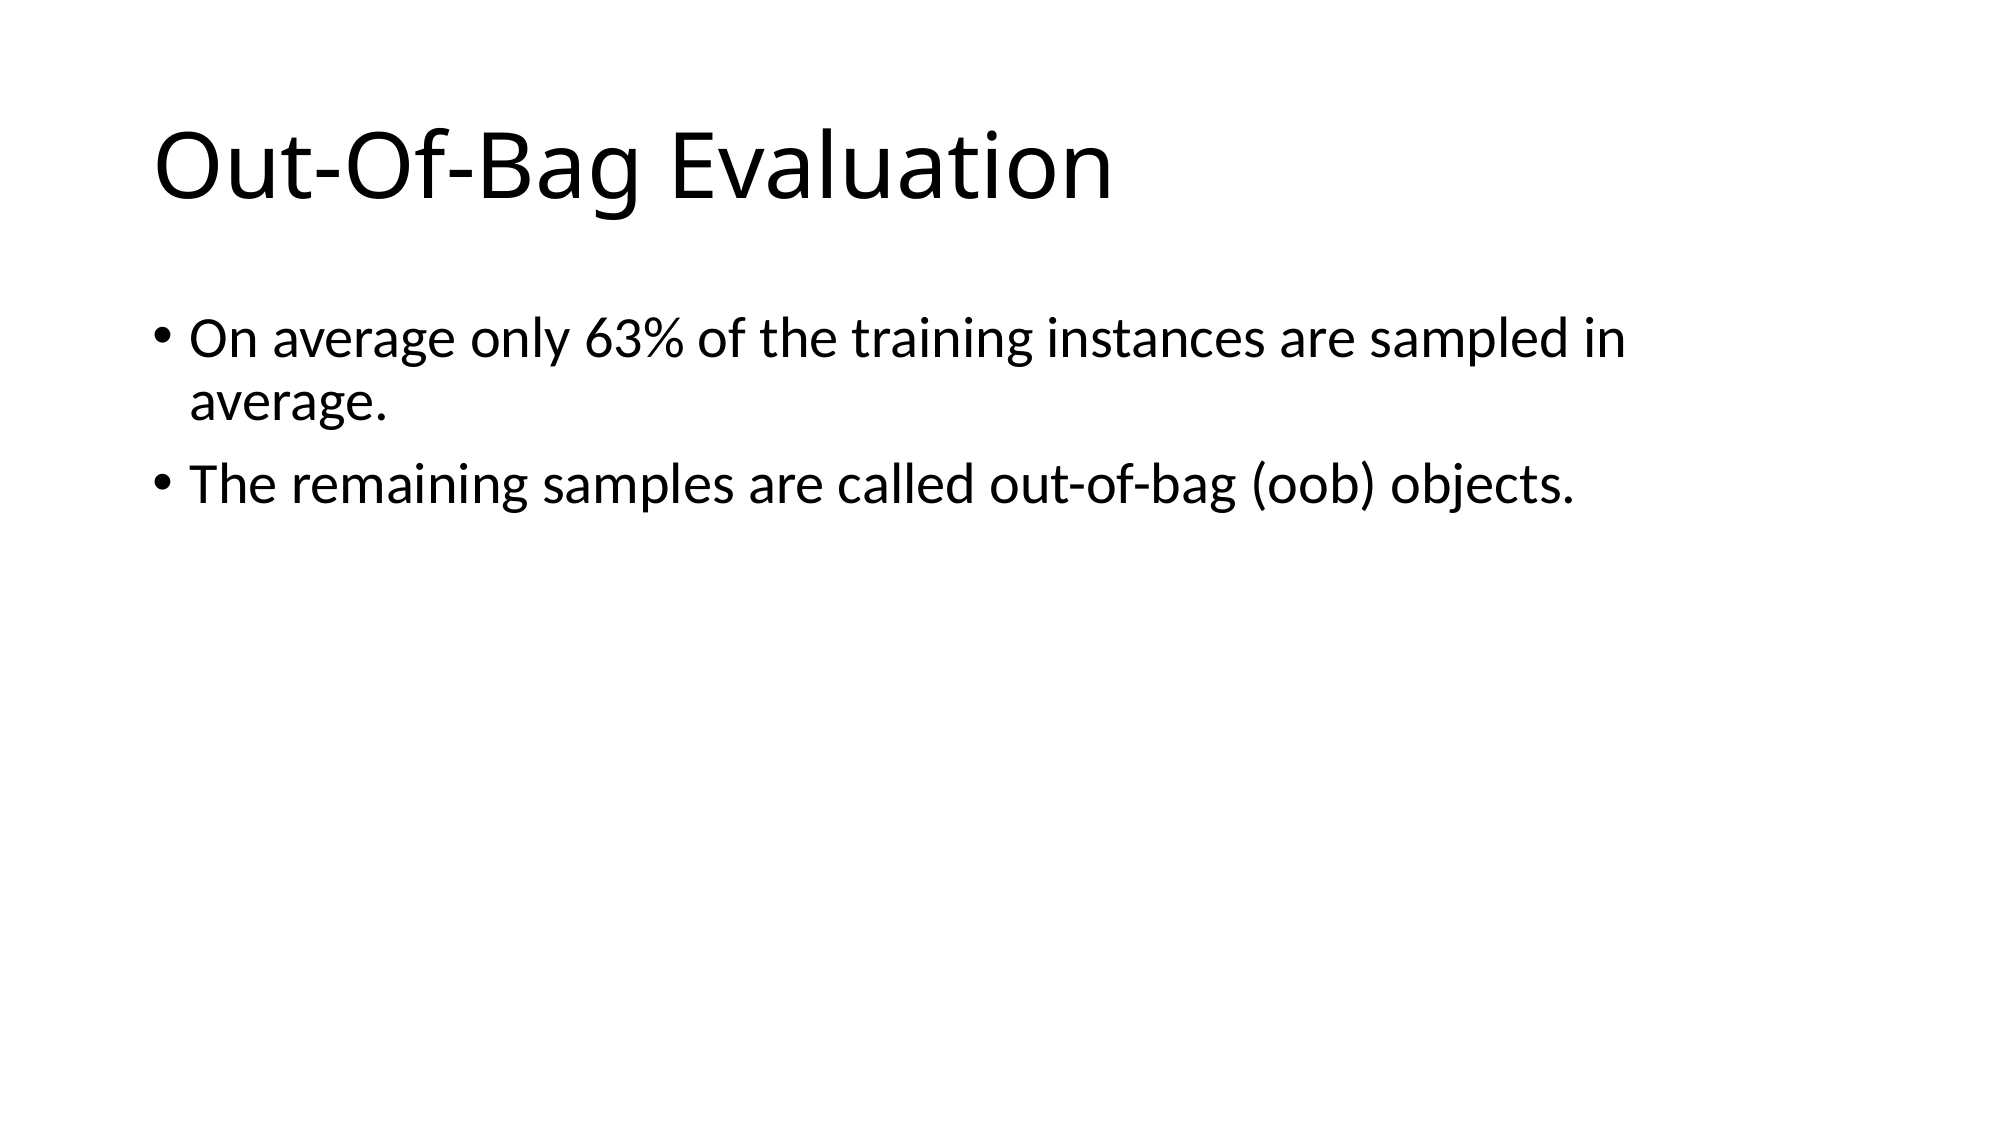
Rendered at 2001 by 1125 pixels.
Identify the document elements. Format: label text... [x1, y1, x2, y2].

title Out-Of-Bag Evaluation [137, 59, 1863, 278]
list On average only 63% of the training instances are sampled in average. The remaining samples are called out-of-bag (oob) objects. [137, 299, 1863, 1014]
